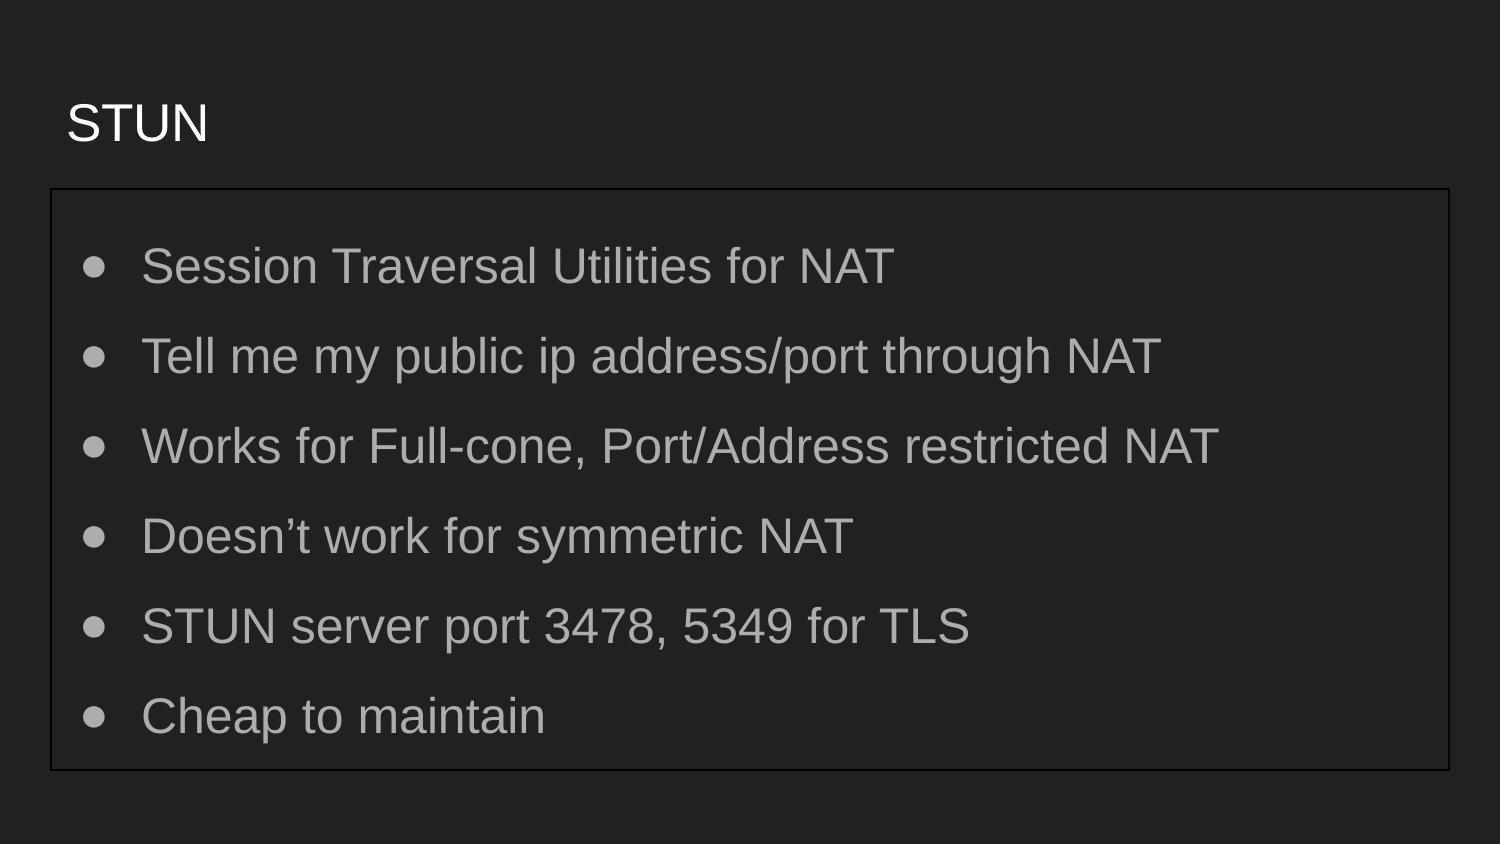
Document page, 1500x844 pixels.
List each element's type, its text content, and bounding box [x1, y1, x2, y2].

title STUN [51, 72, 1449, 167]
list Session Traversal Utilities for NAT Tell me my public ip address/port through NAT Works for Full-cone, Port/Address restricted NAT Doesn’t work for symmetric NAT STUN server port 3478, 5349 for TLS Cheap to maintain [51, 189, 1449, 771]
